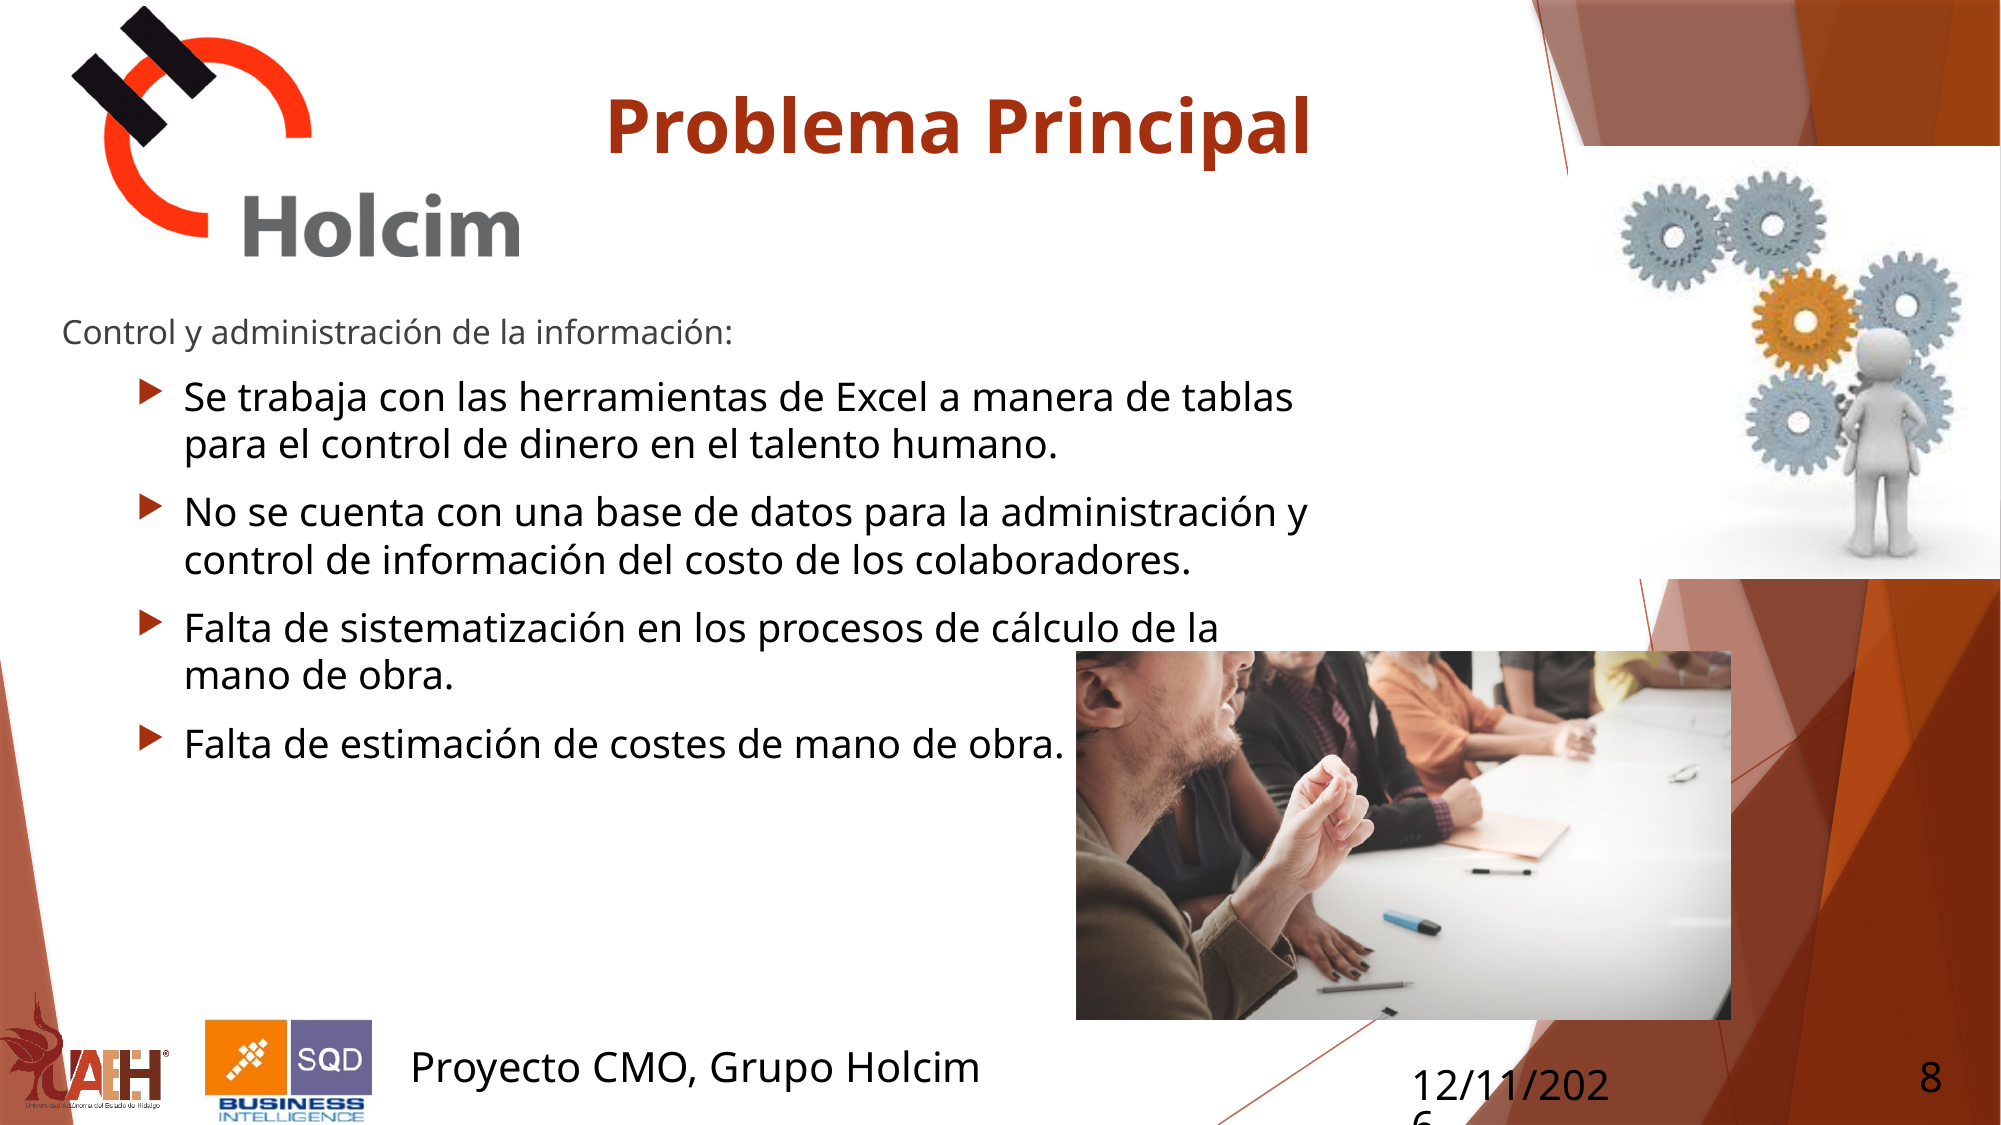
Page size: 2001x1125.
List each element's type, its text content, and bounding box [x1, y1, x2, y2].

picture [205, 1018, 372, 1122]
list Control y administración de la información: Se trabaja con las herramientas de Excel a manera de tablas para el control de dinero en el talento humano. No se cuenta con una base de datos para la administración y control de información del costo de los colaboradores. Falta de sistematización en los procesos de cálculo de la mano de obra. Falta de estimación de costes de mano de obra. [46, 303, 1350, 1004]
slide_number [1396, 1056, 1647, 1117]
slide_number 8 [1846, 1049, 1959, 1110]
title Problema Principal [589, 71, 2000, 288]
picture [0, 991, 170, 1110]
picture [46, 5, 550, 258]
picture [1076, 650, 1732, 1020]
picture [1567, 146, 2000, 580]
footer Proyecto CMO, Grupo Holcim [395, 1036, 1105, 1097]
